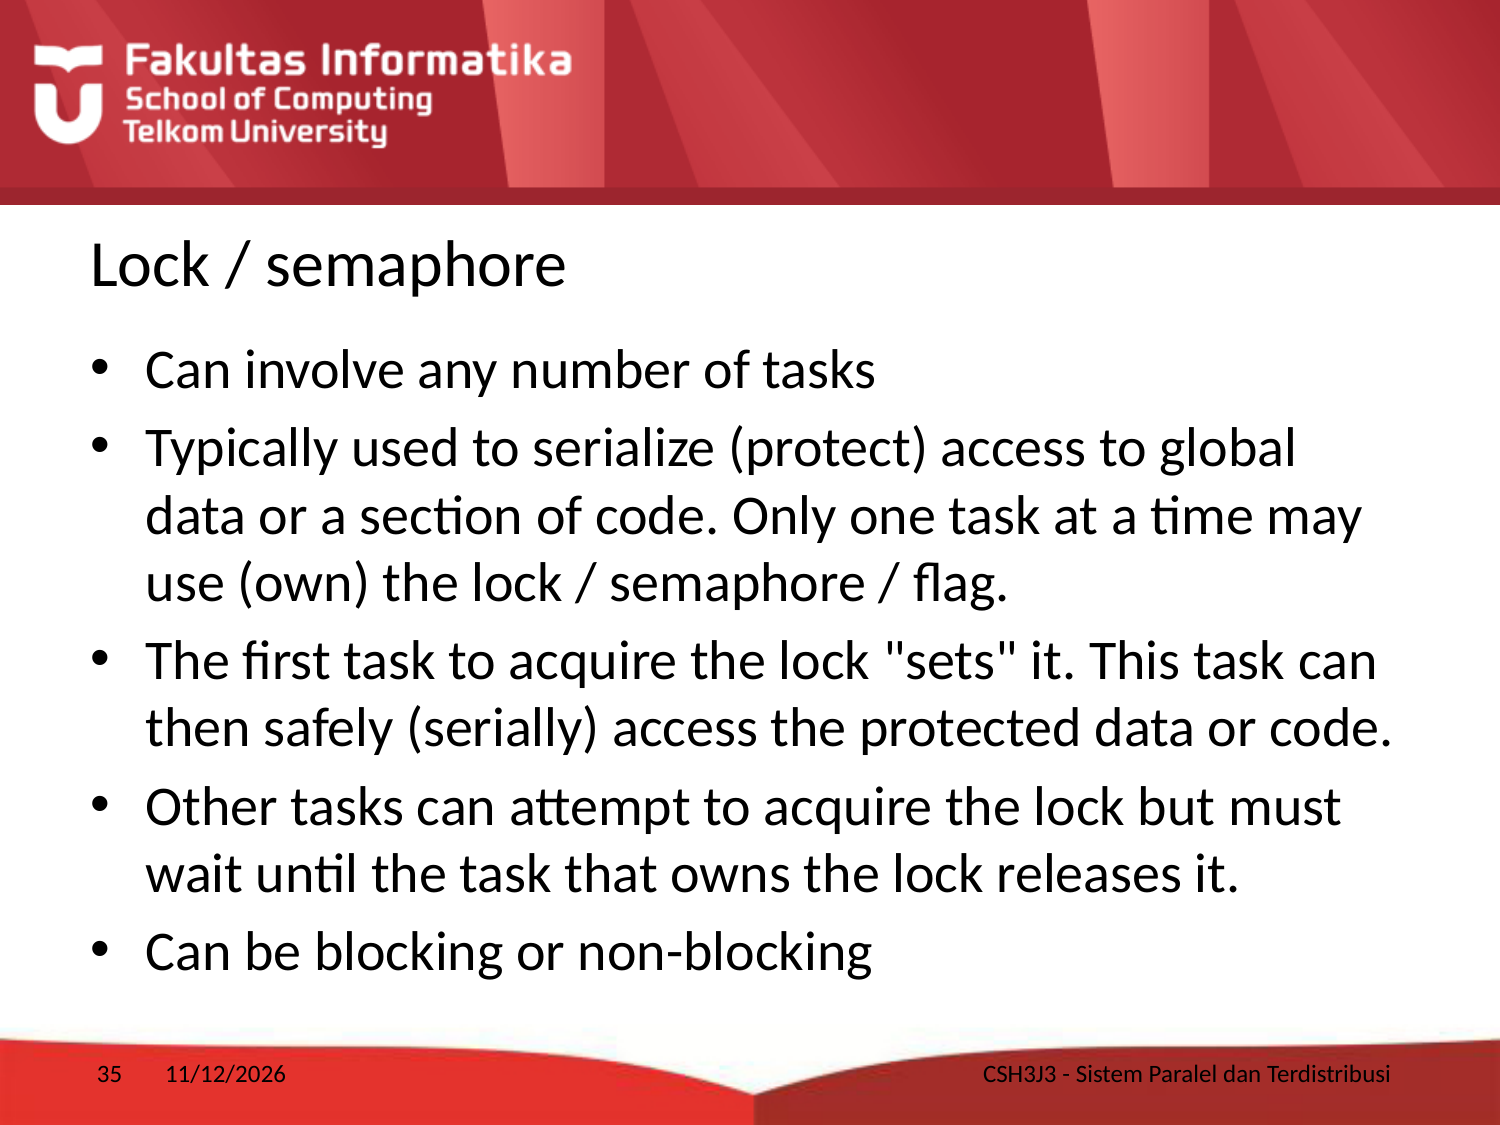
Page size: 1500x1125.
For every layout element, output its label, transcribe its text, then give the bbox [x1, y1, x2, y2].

picture [0, 0, 1500, 205]
slide_number 35 [75, 1042, 138, 1103]
footer CSH3J3 - Sistem Paralel dan Terdistribusi [950, 1042, 1425, 1103]
picture [0, 1024, 1500, 1125]
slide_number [150, 1042, 500, 1103]
title Lock / semaphore [75, 212, 1425, 308]
list Can involve any number of tasks Typically used to serialize (protect) access to global data or a section of code. Only one task at a time may use (own) the lock / semaphore / flag. The first task to acquire the lock "sets" it. This task can then safely (serially) access the protected data or code. Other tasks can attempt to acquire the lock but must wait until the task that owns the lock releases it. Can be blocking or non-blocking [75, 324, 1425, 1005]
